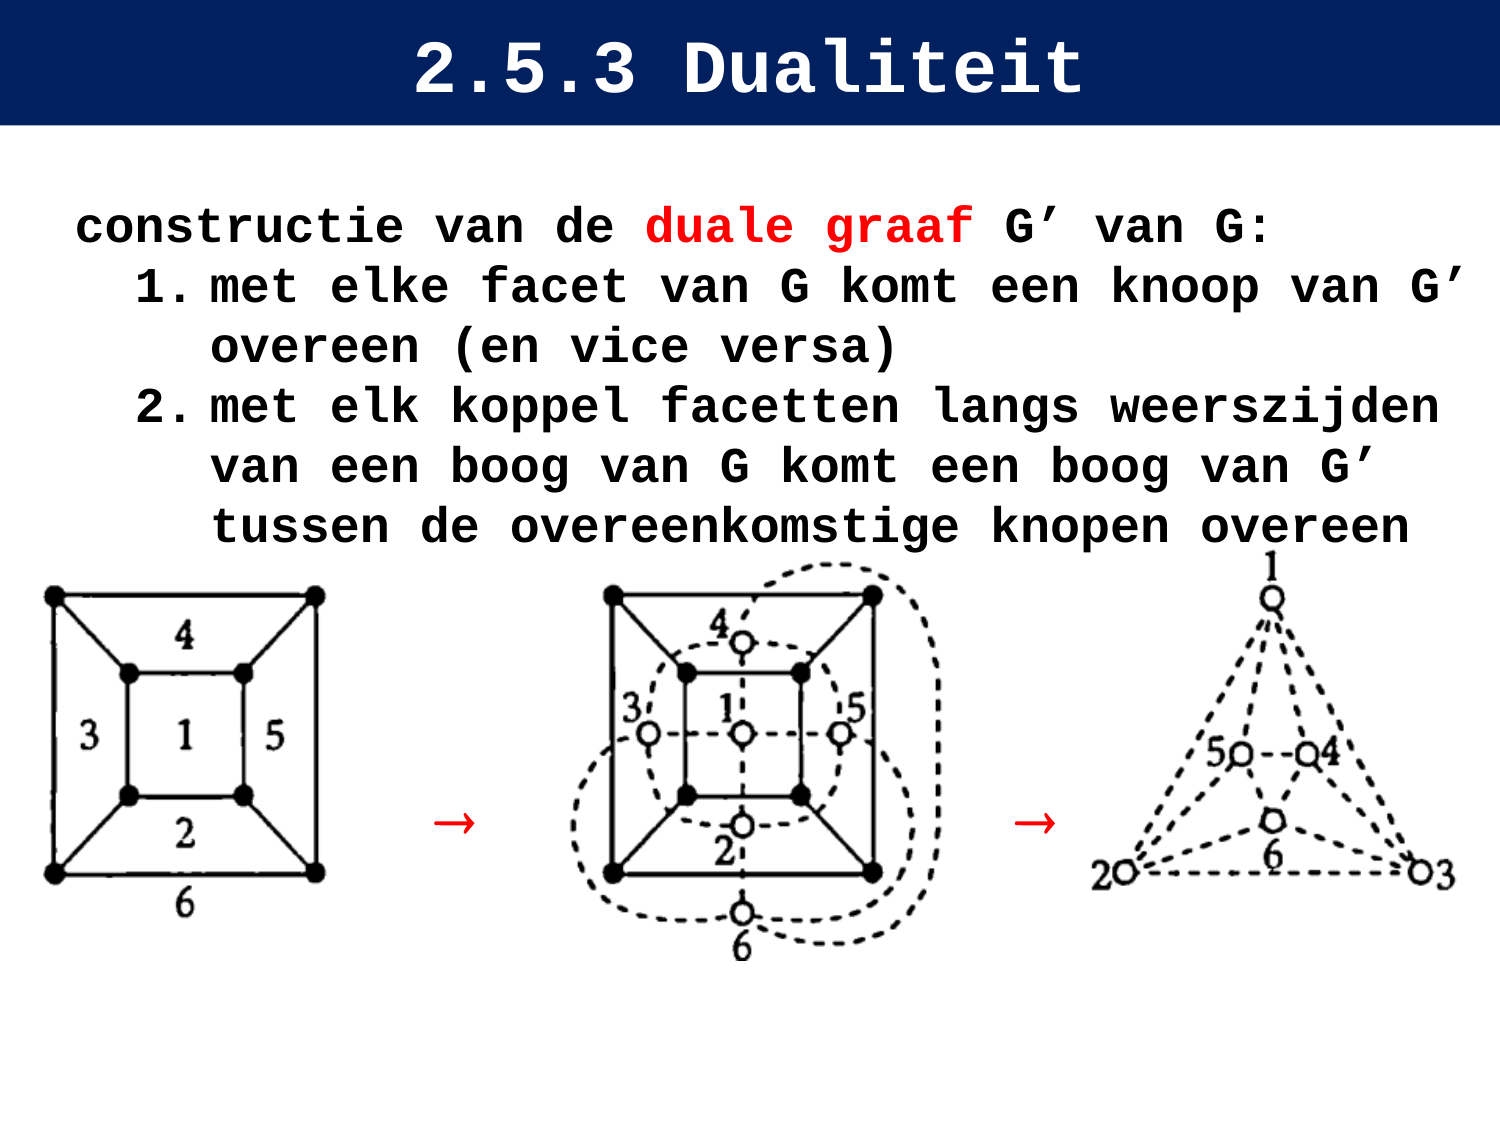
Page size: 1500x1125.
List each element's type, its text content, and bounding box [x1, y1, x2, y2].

title 2.5.3 Dualiteit [0, 0, 1500, 125]
list constructie van de duale graaf G’ van G: met elke facet van G komt een knoop van G’ overeen (en vice versa) met elk koppel facetten langs weerszijden van een boog van G komt een boog van G’ tussen de overeenkomstige knopen overeen   G’ is planair als G planair is G is automatisch de duale graaf van G’ [0, 125, 1500, 1125]
picture [42, 548, 1458, 962]
